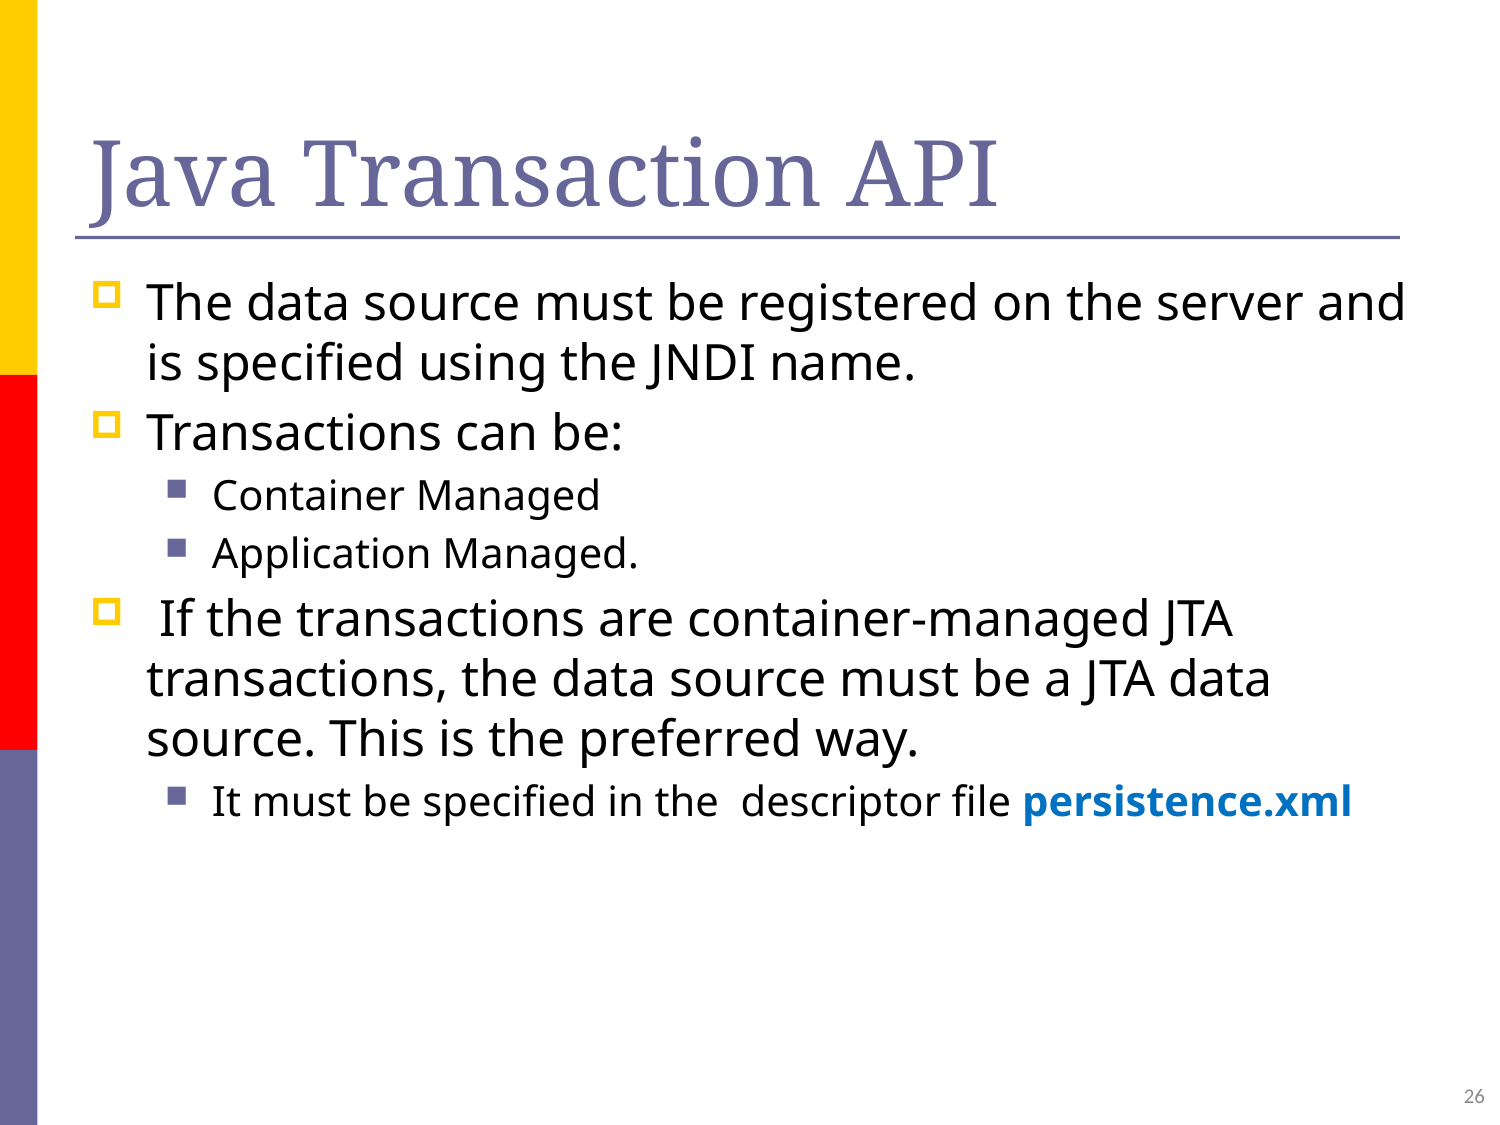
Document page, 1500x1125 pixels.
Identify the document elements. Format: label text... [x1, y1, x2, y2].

title Java Transaction API [74, 45, 1401, 233]
slide_number 26 [1149, 1074, 1500, 1125]
list The data source must be registered on the server and is specified using the JNDI name. Transactions can be: Container Managed Application Managed. If the transactions are container-managed JTA transactions, the data source must be a JTA data source. This is the preferred way. It must be specified in the descriptor file persistence.xml [74, 262, 1426, 1006]
